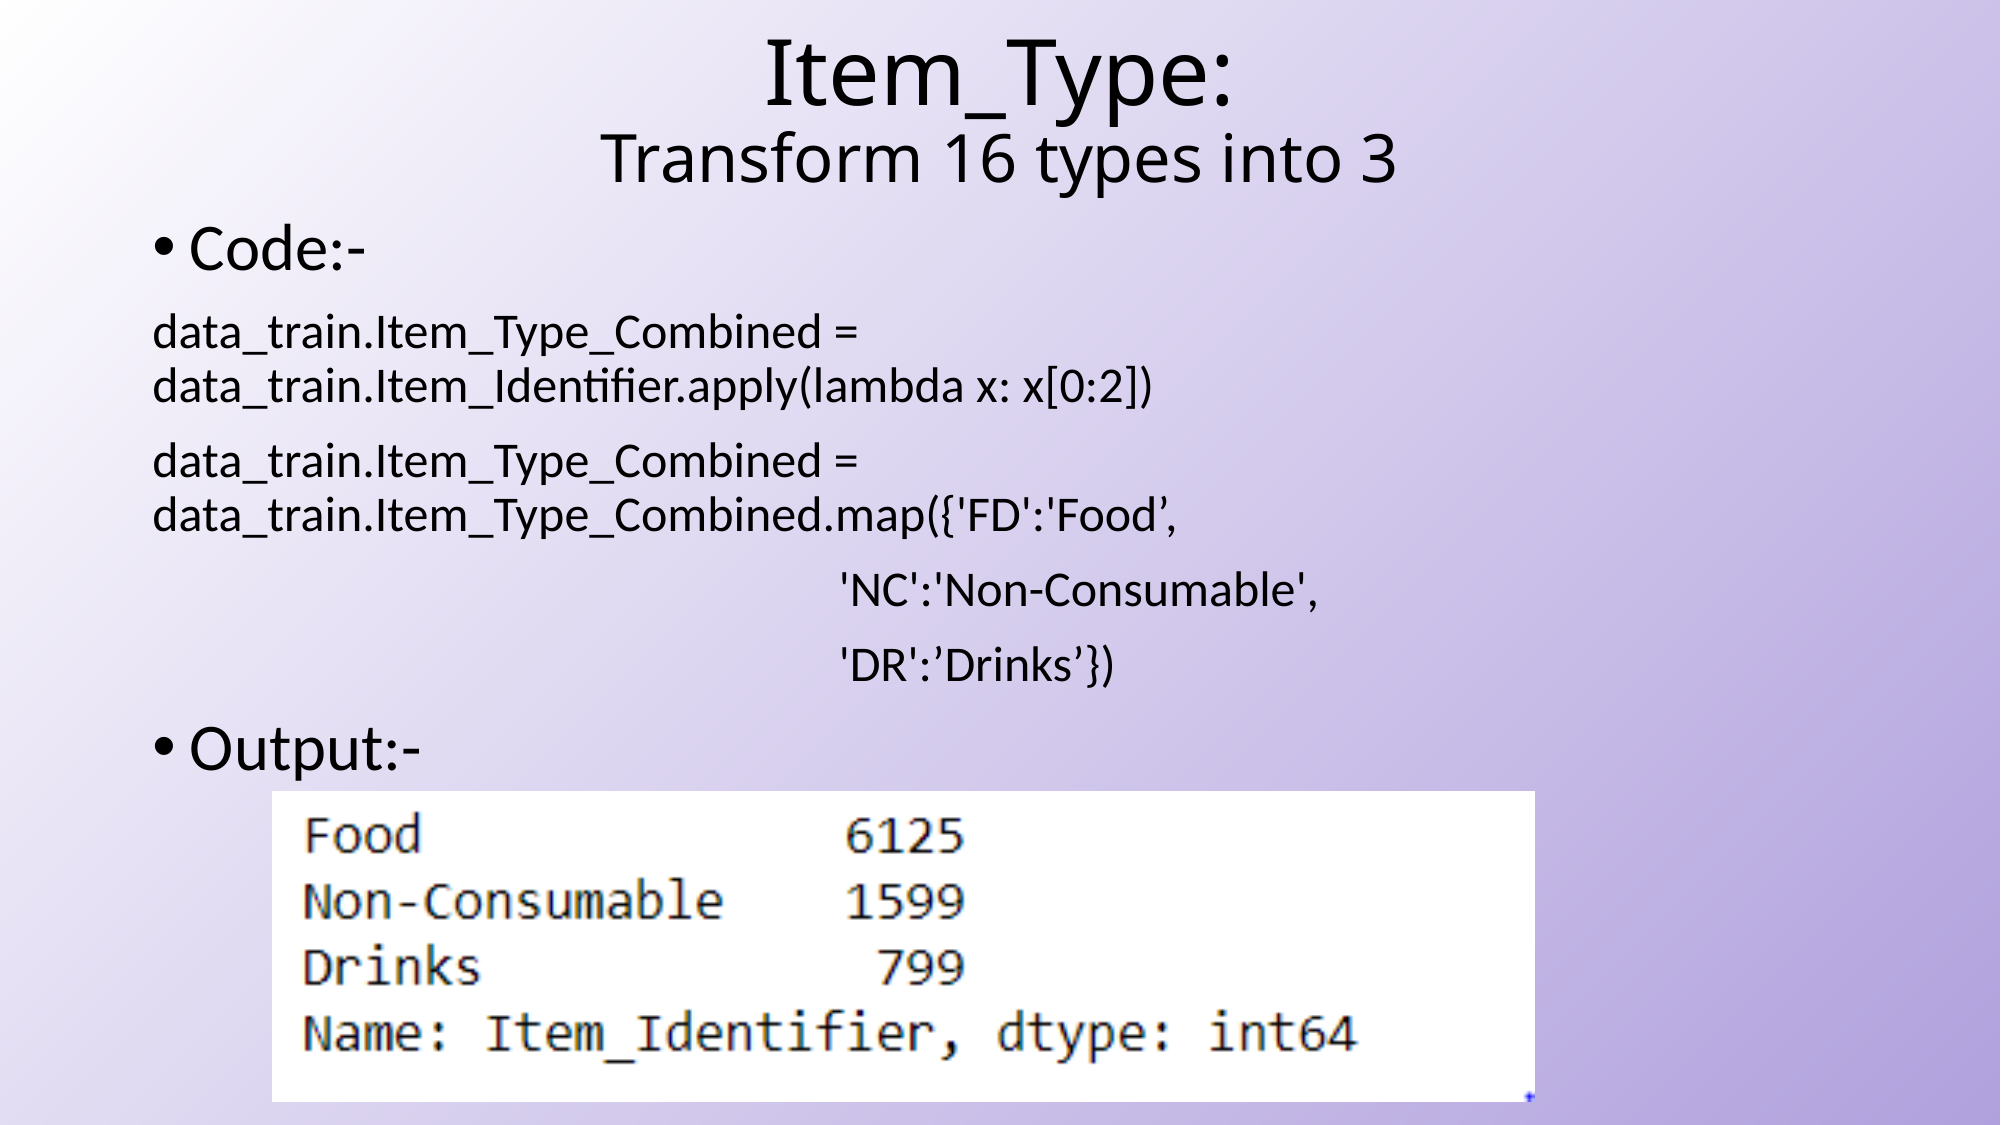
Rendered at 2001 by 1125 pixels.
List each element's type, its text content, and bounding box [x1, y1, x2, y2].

list Code:- data_train.Item_Type_Combined = data_train.Item_Identifier.apply(lambda x: x[0:2]) data_train.Item_Type_Combined = data_train.Item_Type_Combined.map({'FD':'Food’, 'NC':'Non-Consumable', 'DR':’Drinks’}) Output:- [137, 205, 1863, 920]
title Item_Type: Transform 16 types into 3 [137, 3, 1863, 205]
picture [272, 791, 1535, 1102]
